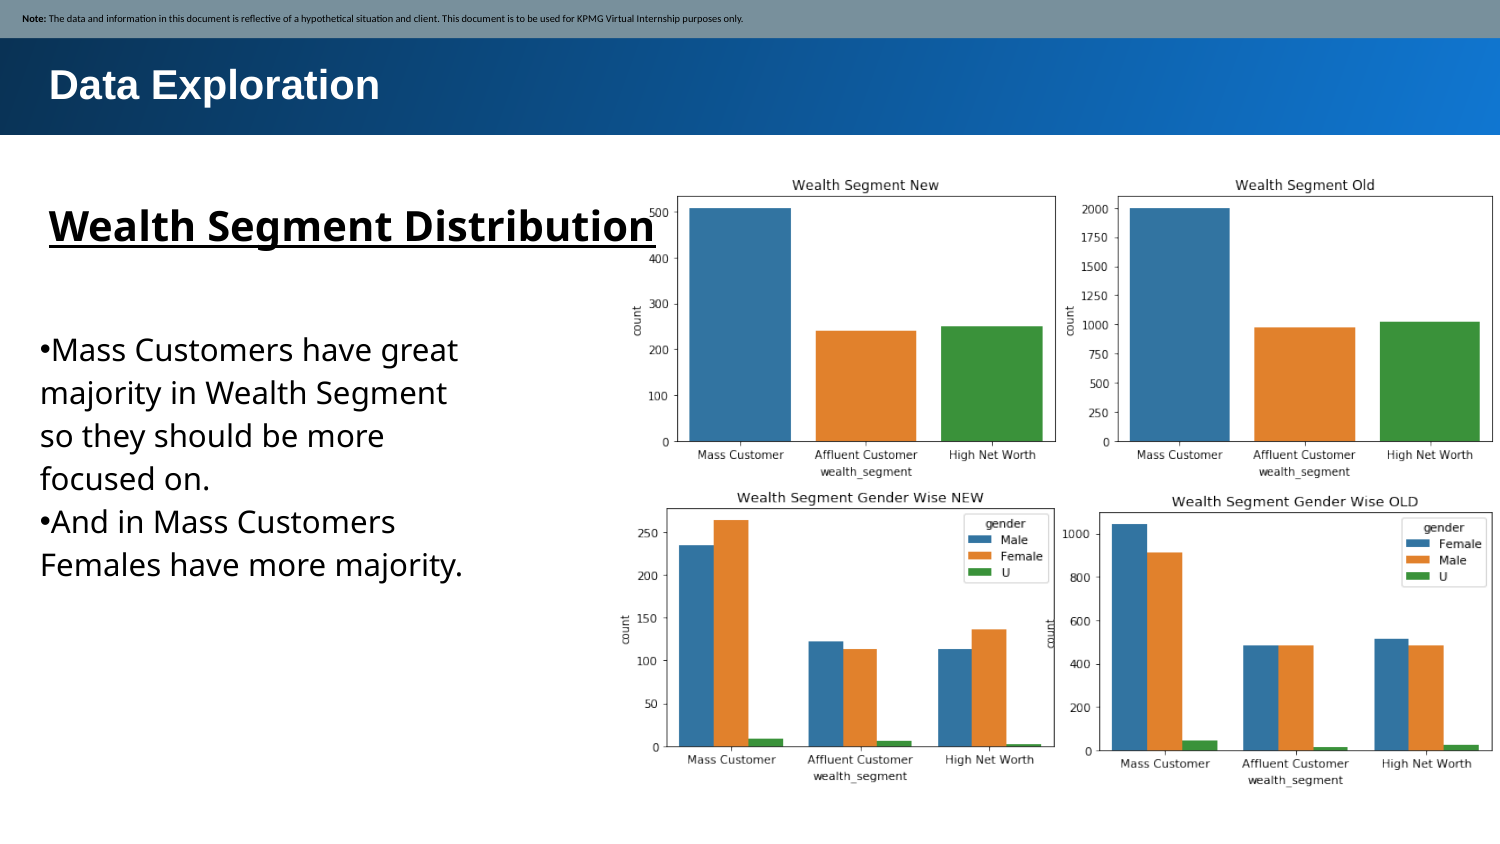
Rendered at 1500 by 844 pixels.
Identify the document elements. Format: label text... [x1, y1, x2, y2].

text_box [0, 39, 1500, 135]
text_box [25, 0, 76, 27]
picture [612, 171, 1500, 793]
text_box Data Exploration [33, 43, 1439, 124]
text_box Note: The data and information in this document is reflective of a hypothetical situation and client. This document is to be used for KPMG Virtual Internship purposes only. [0, 0, 1500, 39]
text_box Wealth Segment Distribution [33, 177, 619, 266]
text_box Mass Customers have great majority in Wealth Segment so they should be more focused on. And in Mass Customers Females have more majority. [24, 309, 500, 598]
